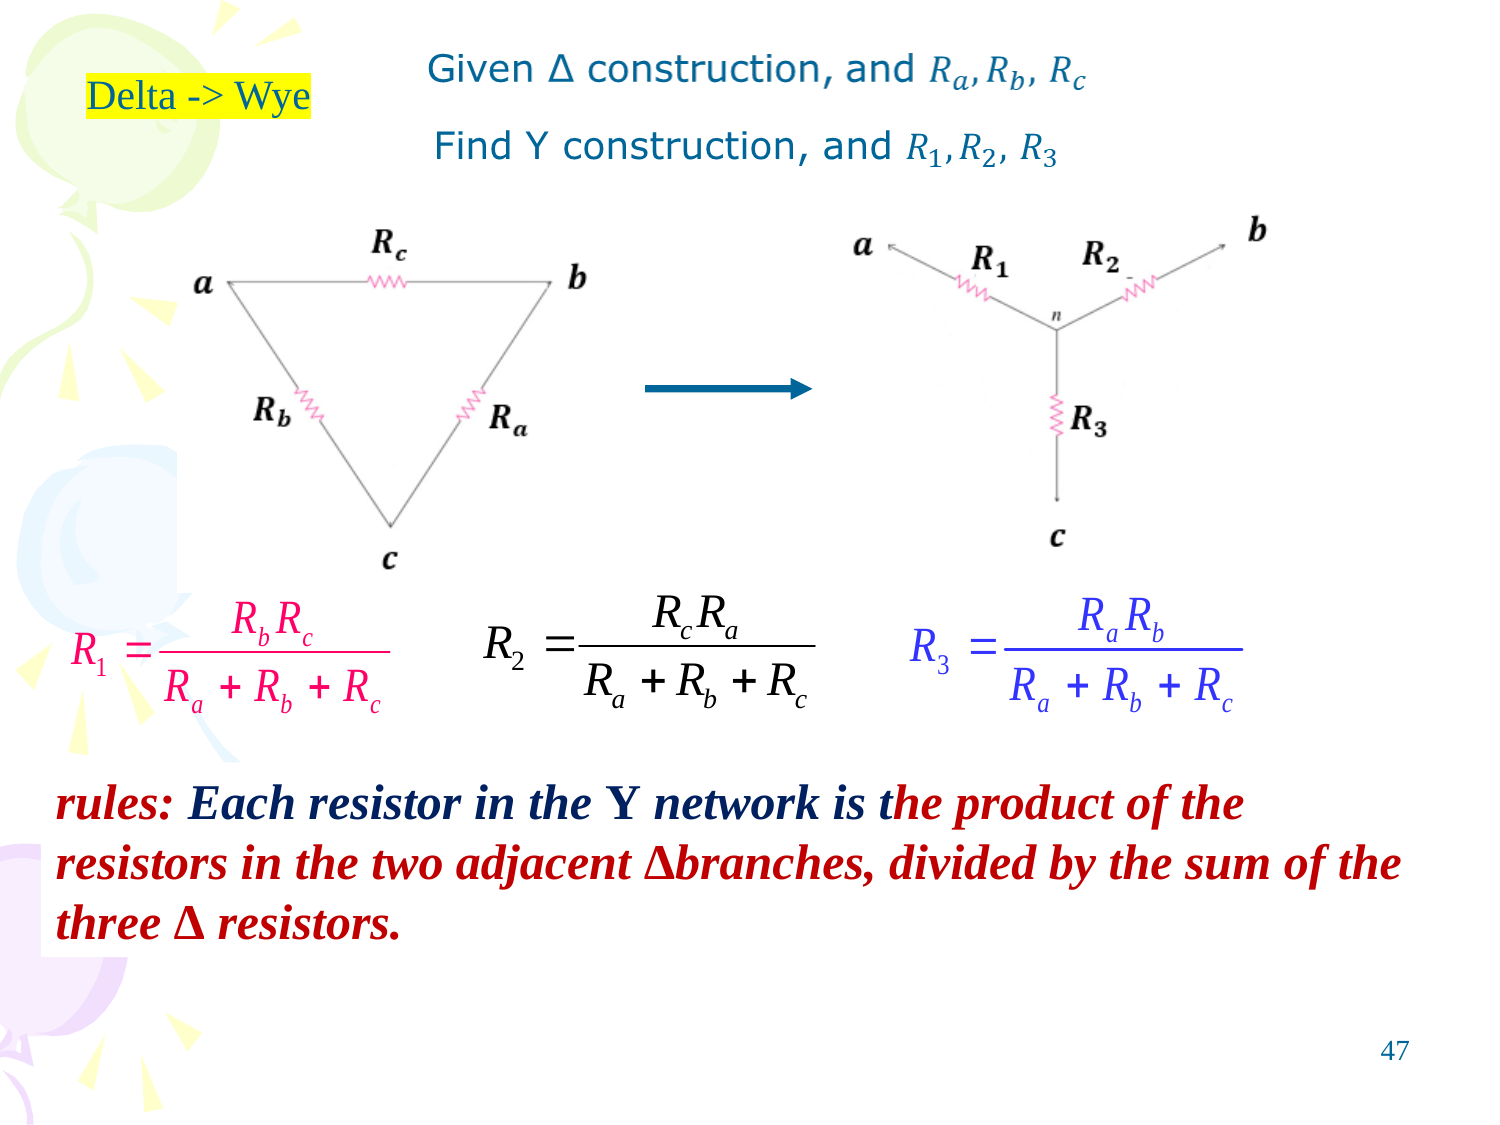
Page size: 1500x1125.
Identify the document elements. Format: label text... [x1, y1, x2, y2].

picture [843, 174, 1288, 558]
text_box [62, 588, 397, 721]
text_box [650, 382, 813, 396]
text_box [418, 114, 1092, 175]
text_box 47 [1074, 1024, 1425, 1100]
picture [177, 214, 645, 593]
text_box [900, 583, 1251, 721]
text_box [474, 581, 824, 719]
text_box Delta -> Wye [71, 60, 397, 126]
text_box [412, 37, 1225, 98]
text_box rules: Each resistor in the Y network is the product of the resistors in the two adjacent Δbranches, divided by the sum of the three Δ resistors. [40, 762, 1425, 958]
